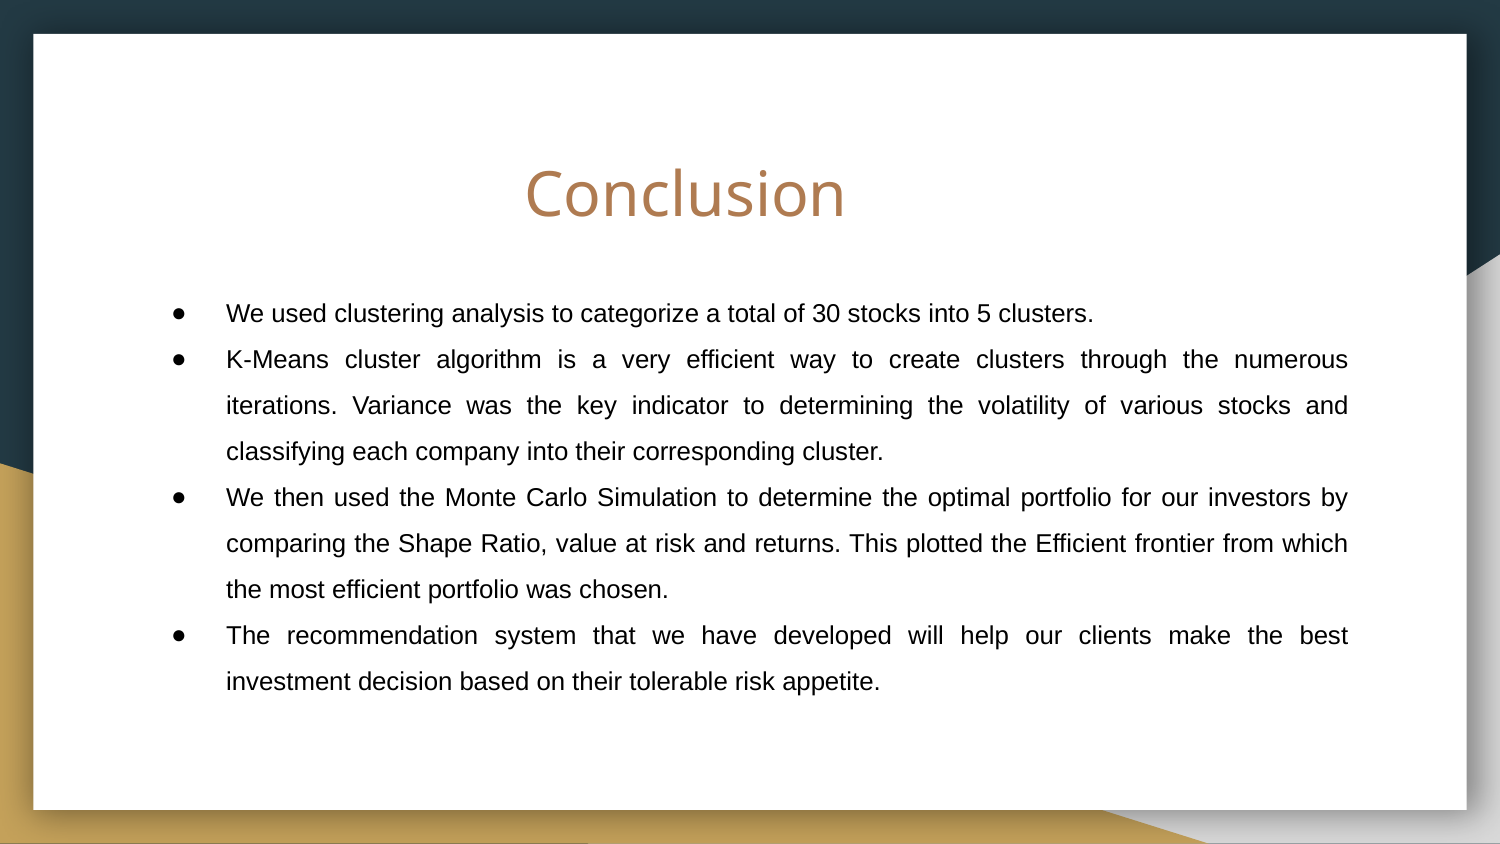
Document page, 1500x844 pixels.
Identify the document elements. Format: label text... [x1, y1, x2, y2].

title Conclusion [134, 138, 1366, 266]
list We used clustering analysis to categorize a total of 30 stocks into 5 clusters. K-Means cluster algorithm is a very efficient way to create clusters through the numerous iterations. Variance was the key indicator to determining the volatility of various stocks and classifying each company into their corresponding cluster. We then used the Monte Carlo Simulation to determine the optimal portfolio for our investors by comparing the Shape Ratio, value at risk and returns. This plotted the Efficient frontier from which the most efficient portfolio was chosen. The recommendation system that we have developed will help our clients make the best investment decision based on their tolerable risk appetite. [134, 266, 1366, 714]
